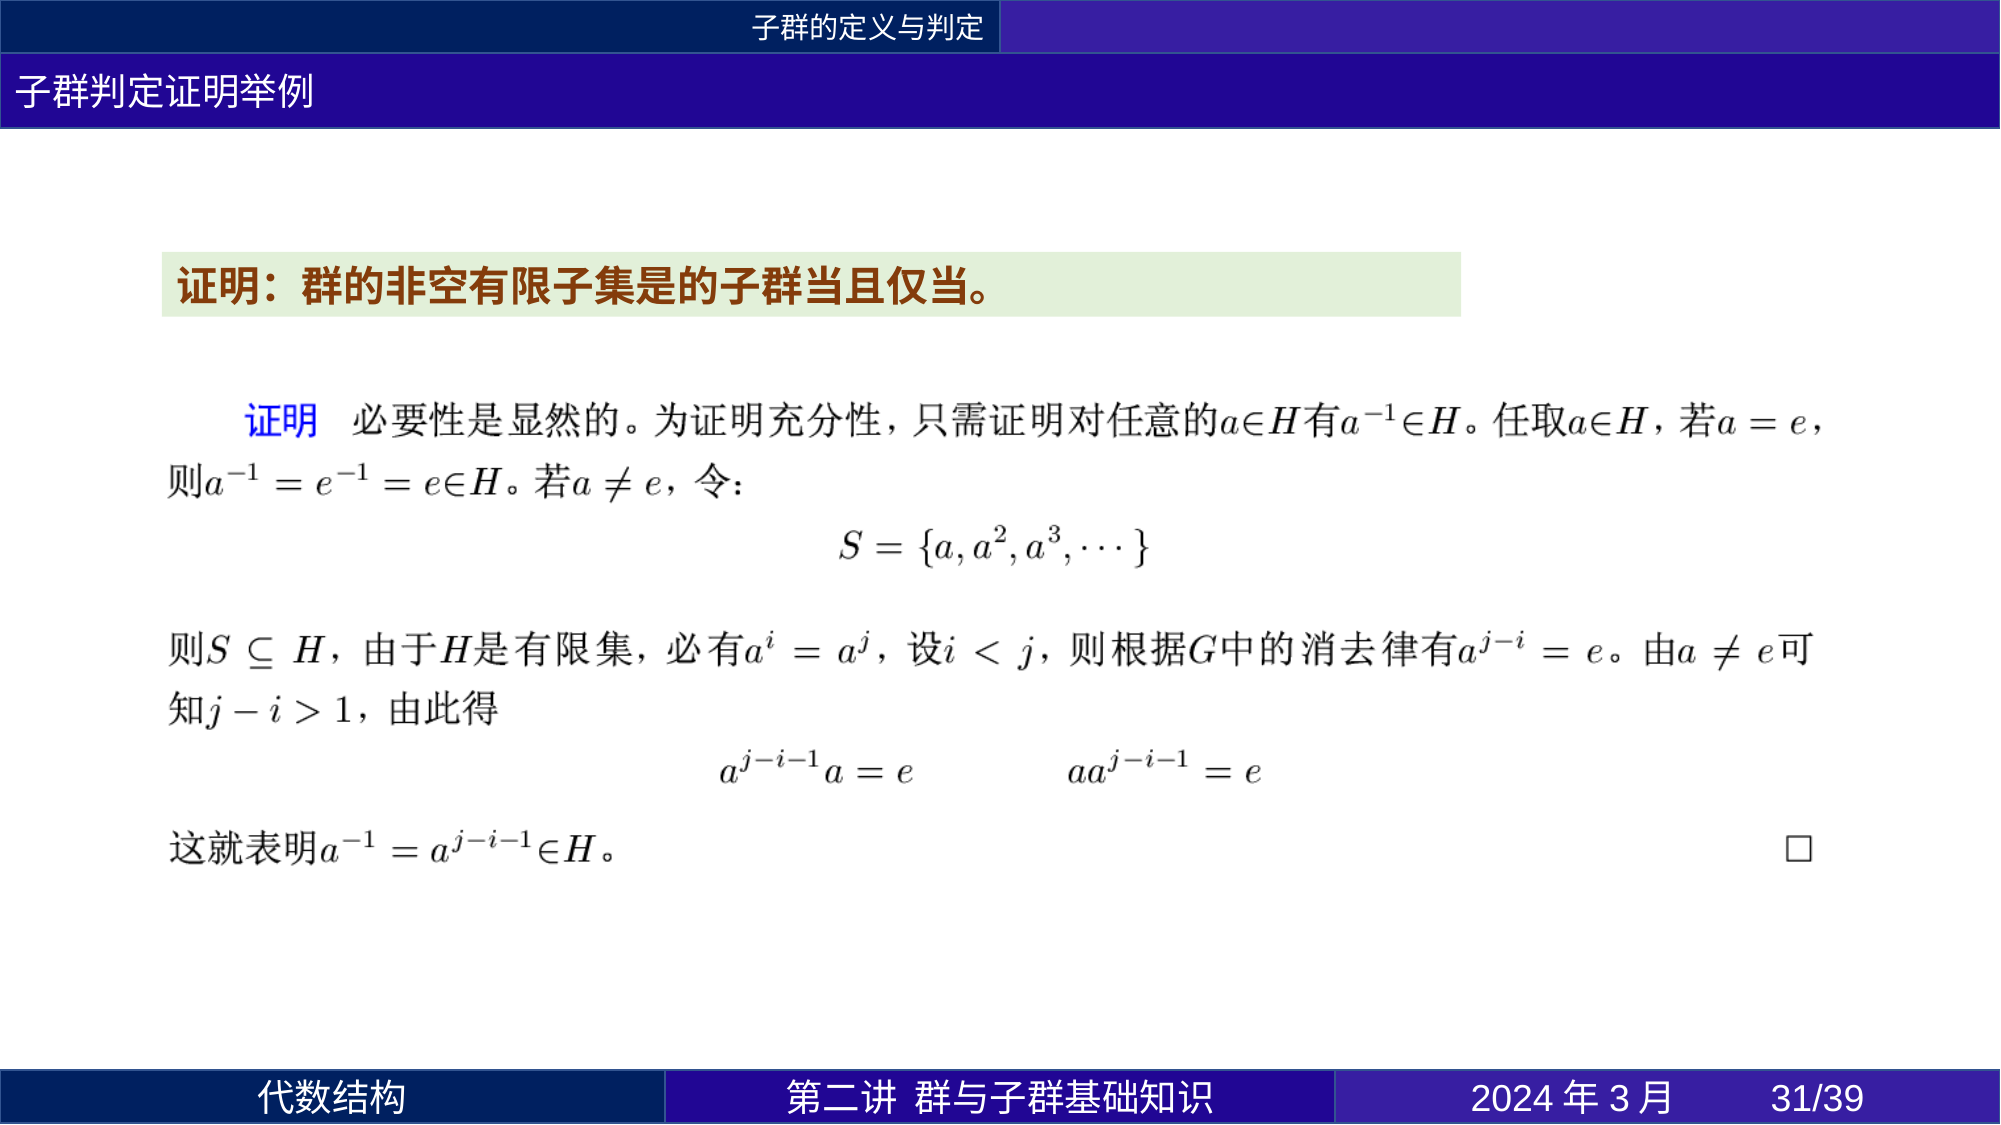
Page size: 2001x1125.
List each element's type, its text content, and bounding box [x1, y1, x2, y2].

text_box 代数结构 [0, 1069, 664, 1124]
picture [161, 623, 1823, 871]
text_box 子群判定证明举例 [0, 52, 2000, 129]
text_box [999, 0, 2000, 52]
picture [161, 394, 1823, 574]
text_box 第二讲 群与子群基础知识 [664, 1069, 1334, 1124]
text_box 子群的定义与判定 [0, 0, 999, 52]
text_box 2024年3月 31/39 [1334, 1069, 2000, 1124]
